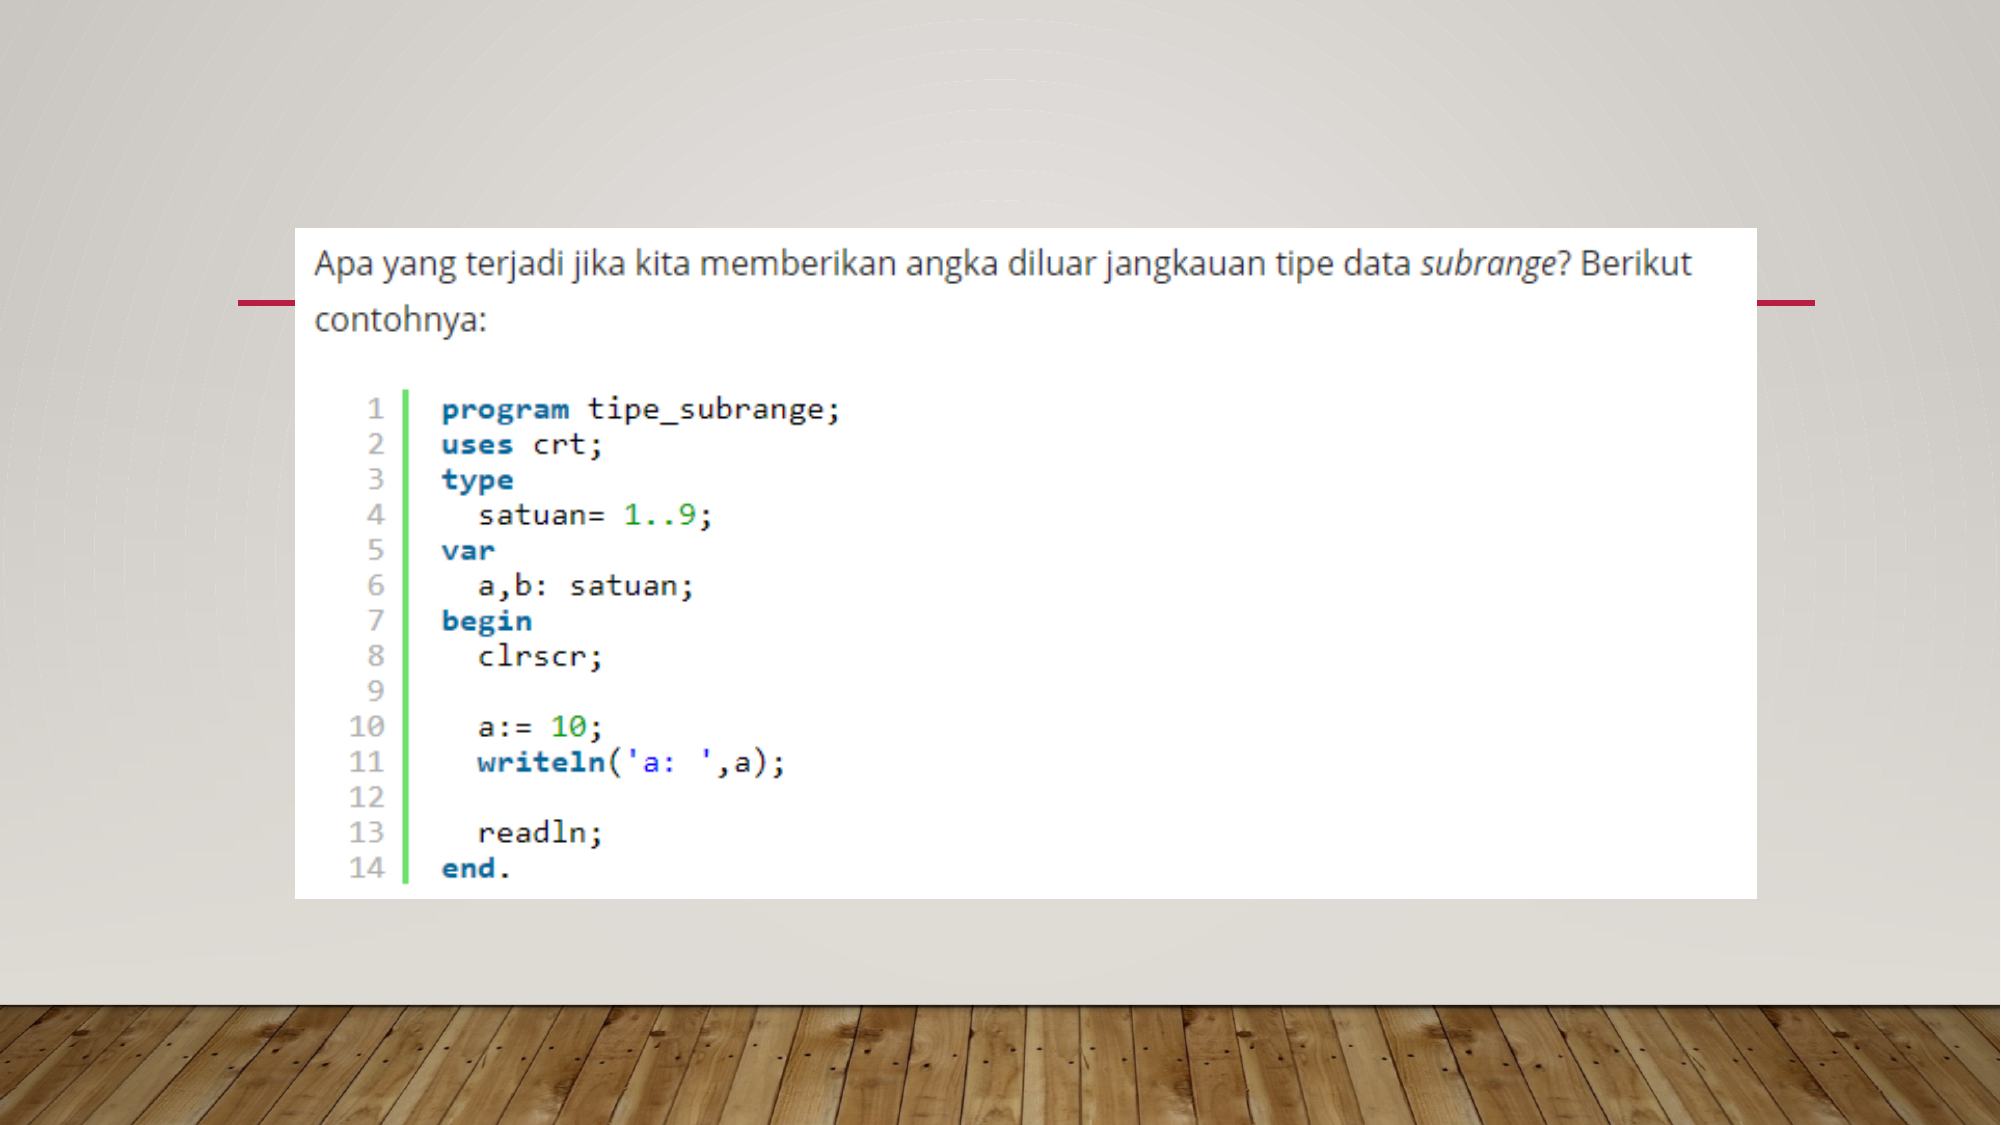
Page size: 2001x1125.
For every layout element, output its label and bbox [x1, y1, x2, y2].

picture [295, 227, 1757, 899]
picture [0, 1005, 2000, 1125]
